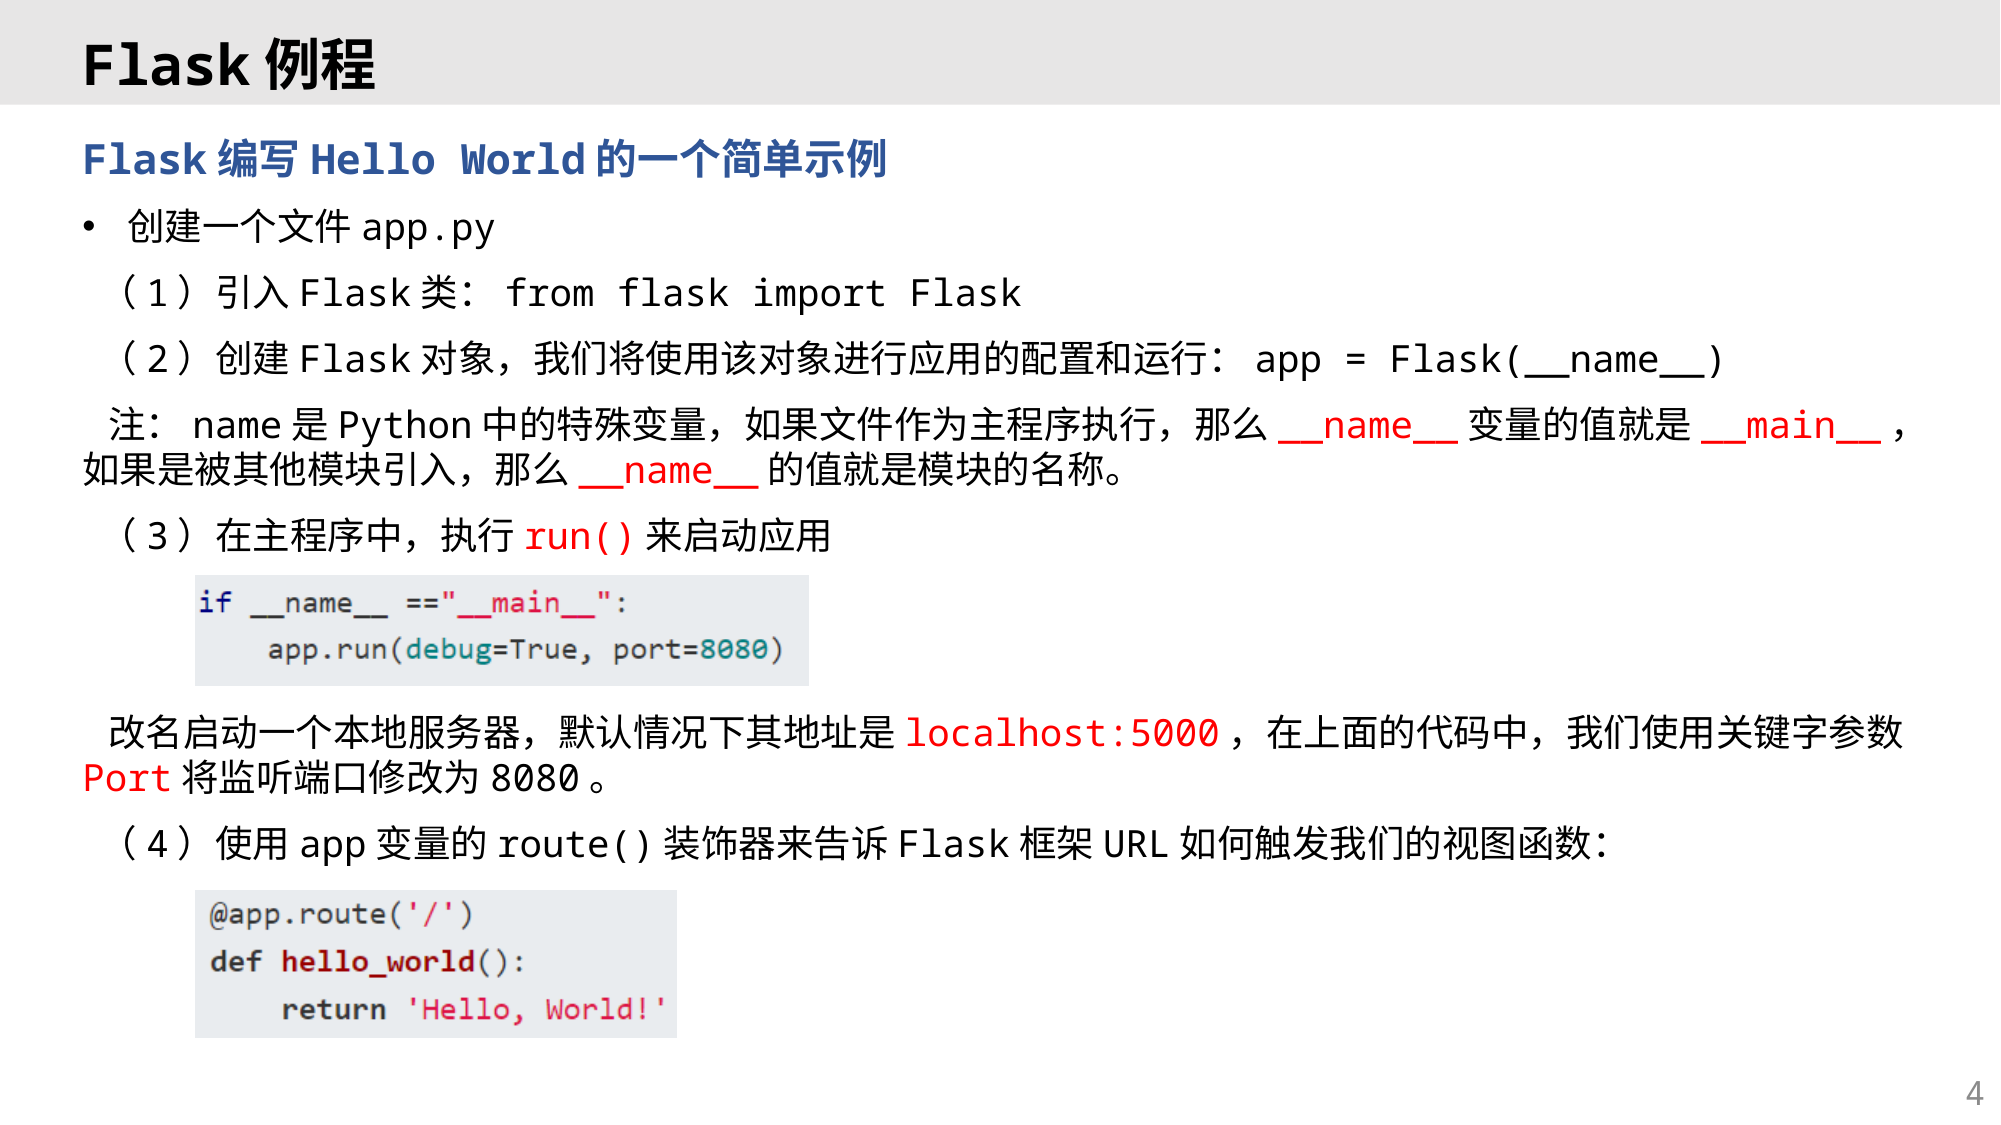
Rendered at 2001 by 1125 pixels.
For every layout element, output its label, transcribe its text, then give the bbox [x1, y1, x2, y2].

title Flask例程 [67, 16, 1945, 119]
list Flask编写Hello World的一个简单示例 创建一个文件app.py （1）引入Flask类：from flask import Flask （2）创建Flask对象，我们将使用该对象进行应用的配置和运行：app = Flask(__name__) 注：name是Python中的特殊变量，如果文件作为主程序执行，那么__name__变量的值就是__main__，如果是被其他模块引入，那么__name__的值就是模块的名称。 （3）在主程序中，执行run()来启动应用 改名启动一个本地服务器，默认情况下其地址是localhost:5000，在上面的代码中，我们使用关键字参数Port将监听端口修改为8080。 （4）使用app变量的route()装饰器来告诉Flask框架URL如何触发我们的视图函数： [67, 125, 1945, 1103]
picture [195, 890, 677, 1038]
slide_number 4 [1550, 1065, 2000, 1125]
picture [195, 575, 809, 686]
